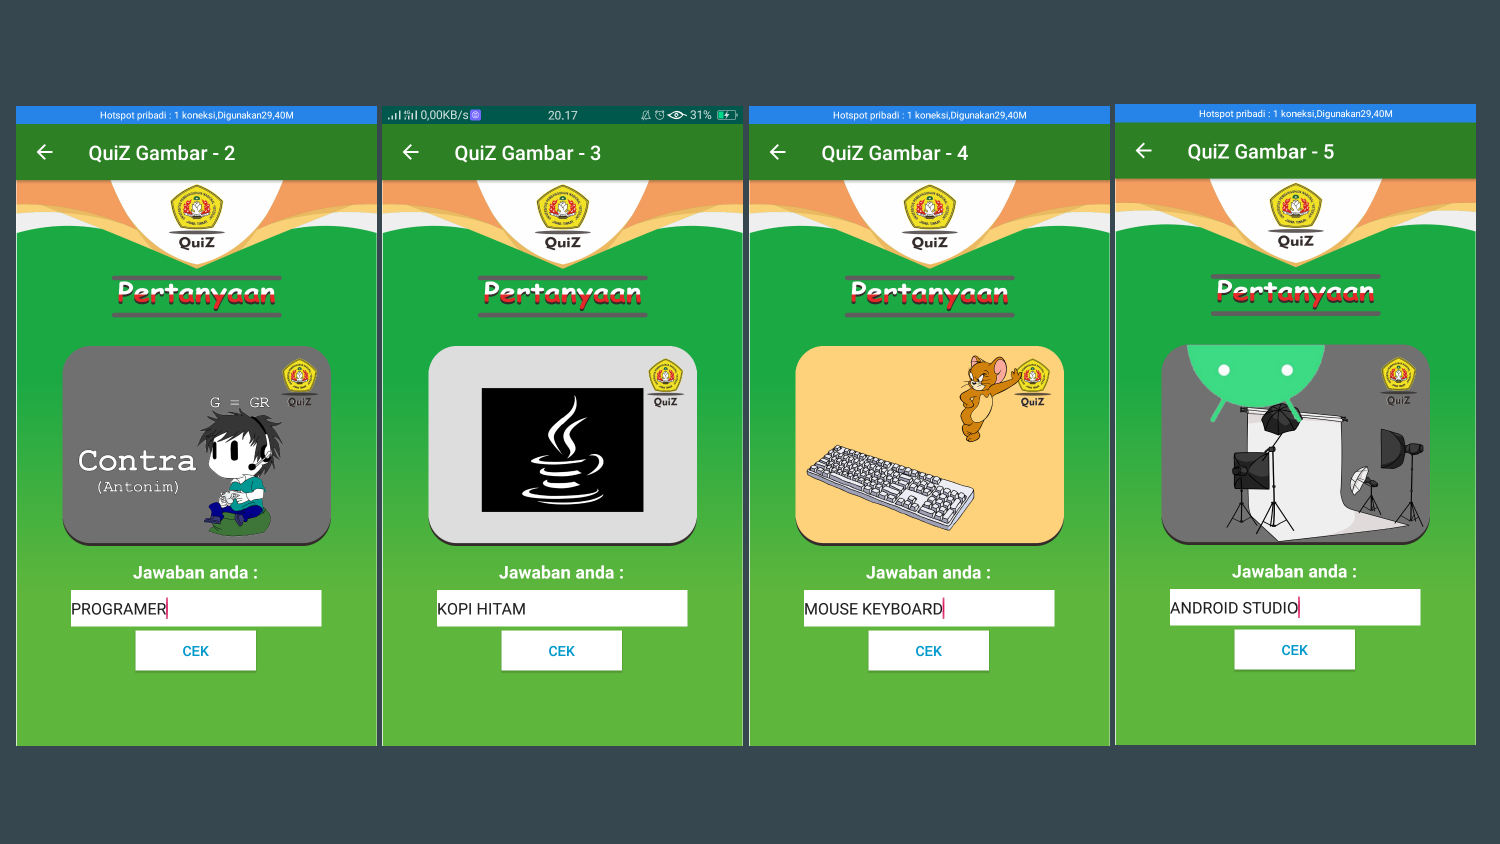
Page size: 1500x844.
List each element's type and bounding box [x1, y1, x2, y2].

picture [381, 105, 743, 747]
picture [749, 105, 1110, 747]
picture [1115, 104, 1476, 745]
picture [16, 105, 377, 747]
